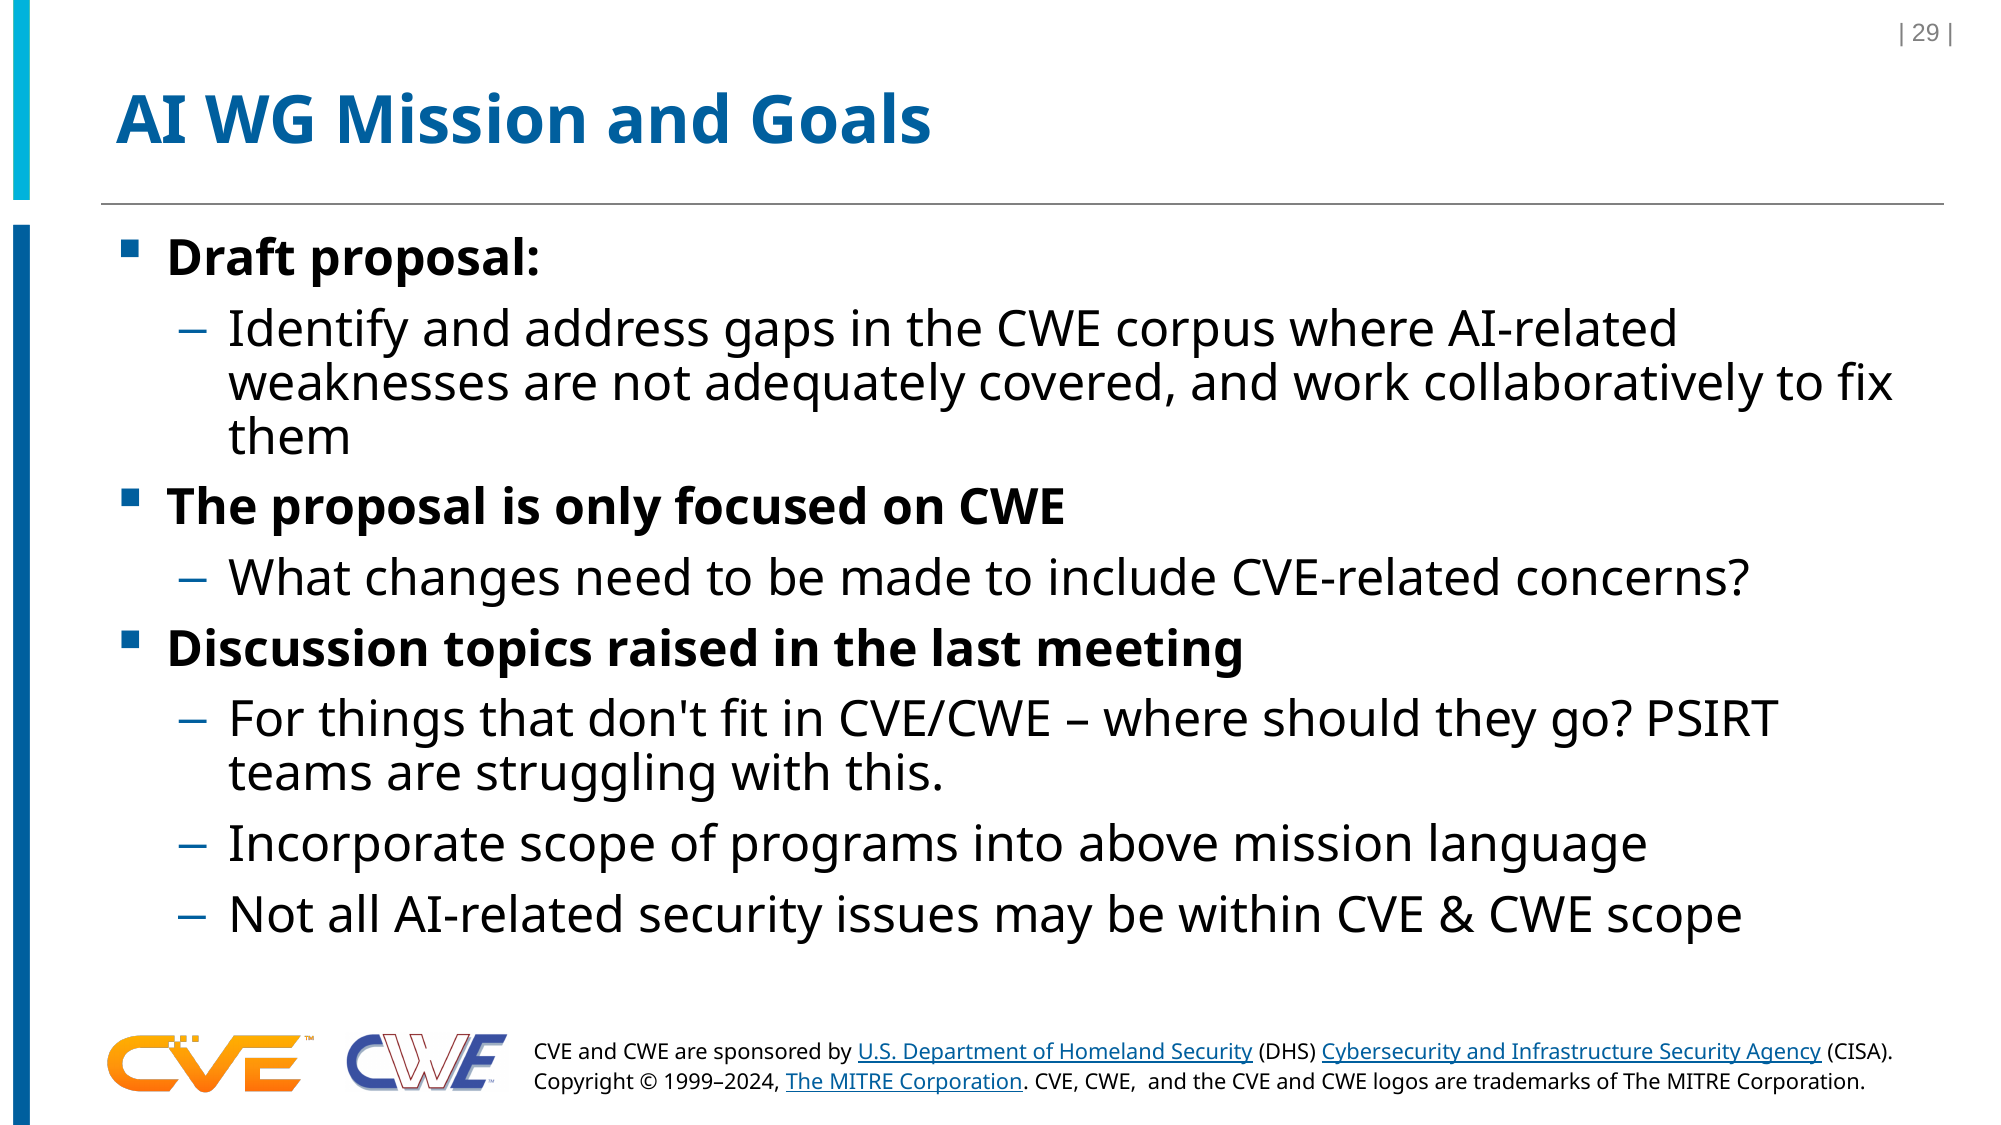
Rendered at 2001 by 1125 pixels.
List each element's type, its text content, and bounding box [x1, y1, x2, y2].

title AI WG Mission and Goals [101, 60, 1945, 184]
slide_number | 29 | [1685, 9, 1976, 51]
picture [90, 1022, 328, 1106]
list Draft proposal: Identify and address gaps in the CWE corpus where AI-related weaknesses are not adequately covered, and work collaboratively to fix them The proposal is only focused on CWE What changes need to be made to include CVE-related concerns? Discussion topics raised in the last meeting For things that don't fit in CVE/CWE – where should they go? PSIRT teams are struggling with this. Incorporate scope of programs into above mission language Not all AI-related security issues may be within CVE & CWE scope [101, 224, 1945, 1012]
picture [345, 1032, 509, 1092]
